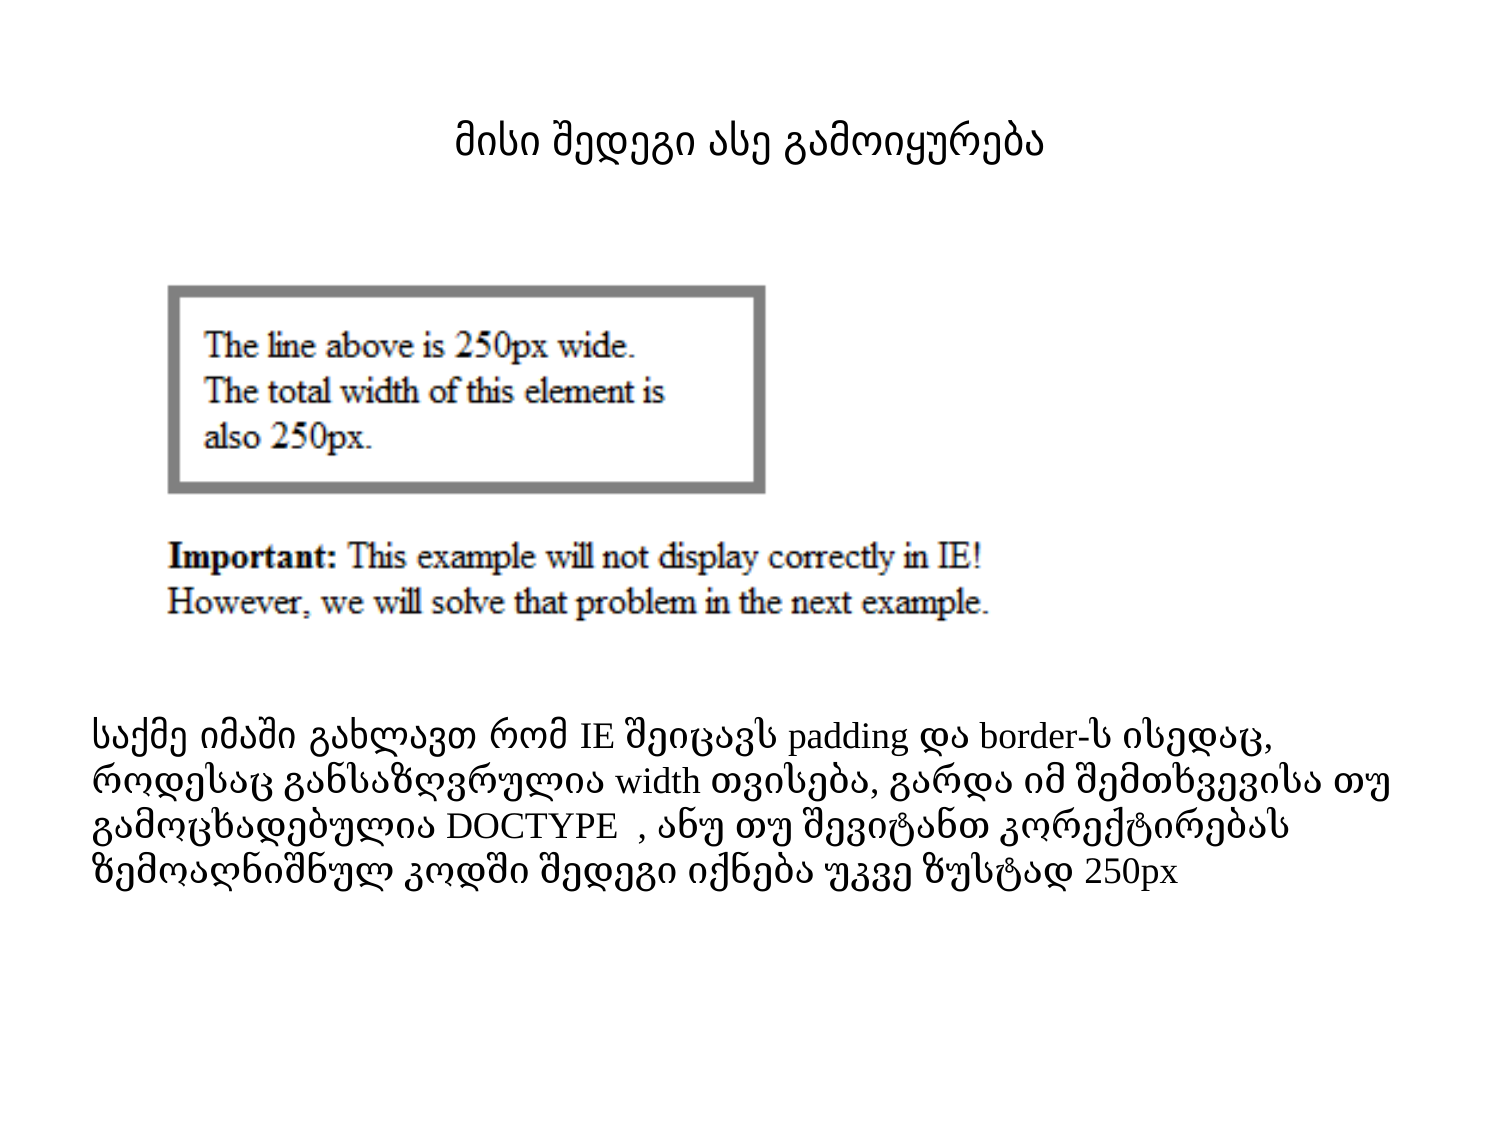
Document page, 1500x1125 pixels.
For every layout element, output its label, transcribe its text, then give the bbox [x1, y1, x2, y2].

title მისი შედეგი ასე გამოიყურება [74, 44, 1426, 233]
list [159, 255, 1011, 710]
text_box საქმე იმაში გახლავთ რომ IE შეიცავს padding და border-ს ისედაც, როდესაც განსაზღვრულია width თვისება, გარდა იმ შემთხვევისა თუ გამოცხადებულია DOCTYPE , ანუ თუ შევიტანთ კორექტირებას ზემოაღნიშნულ კოდში შედეგი იქნება უკვე ზუსტად 250px [76, 704, 1424, 899]
